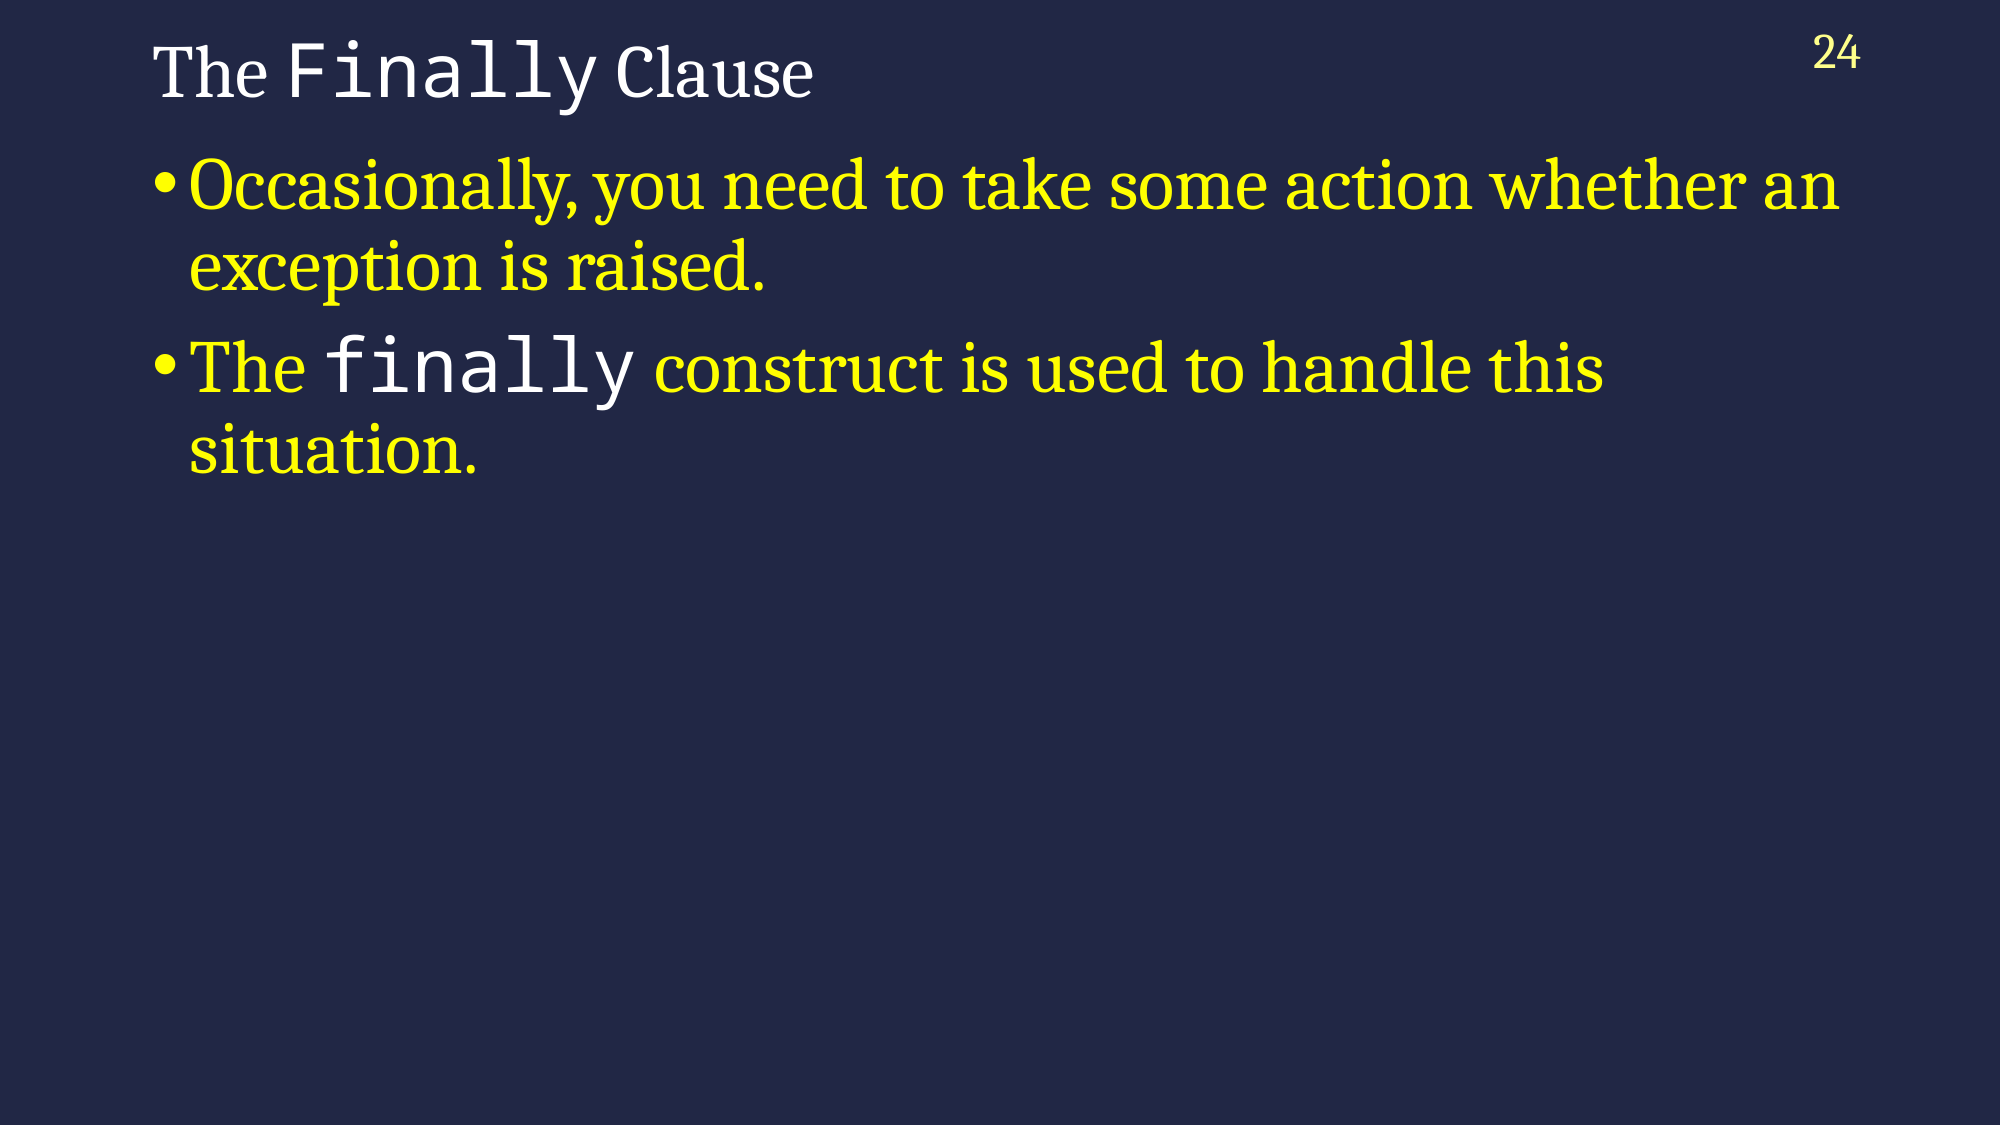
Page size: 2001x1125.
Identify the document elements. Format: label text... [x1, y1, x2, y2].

title The Finally Clause [137, 22, 1877, 125]
list Occasionally, you need to take some action whether an exception is raised. The finally construct is used to handle this situation. [137, 137, 1877, 1038]
slide_number 24 [1760, 18, 1877, 79]
